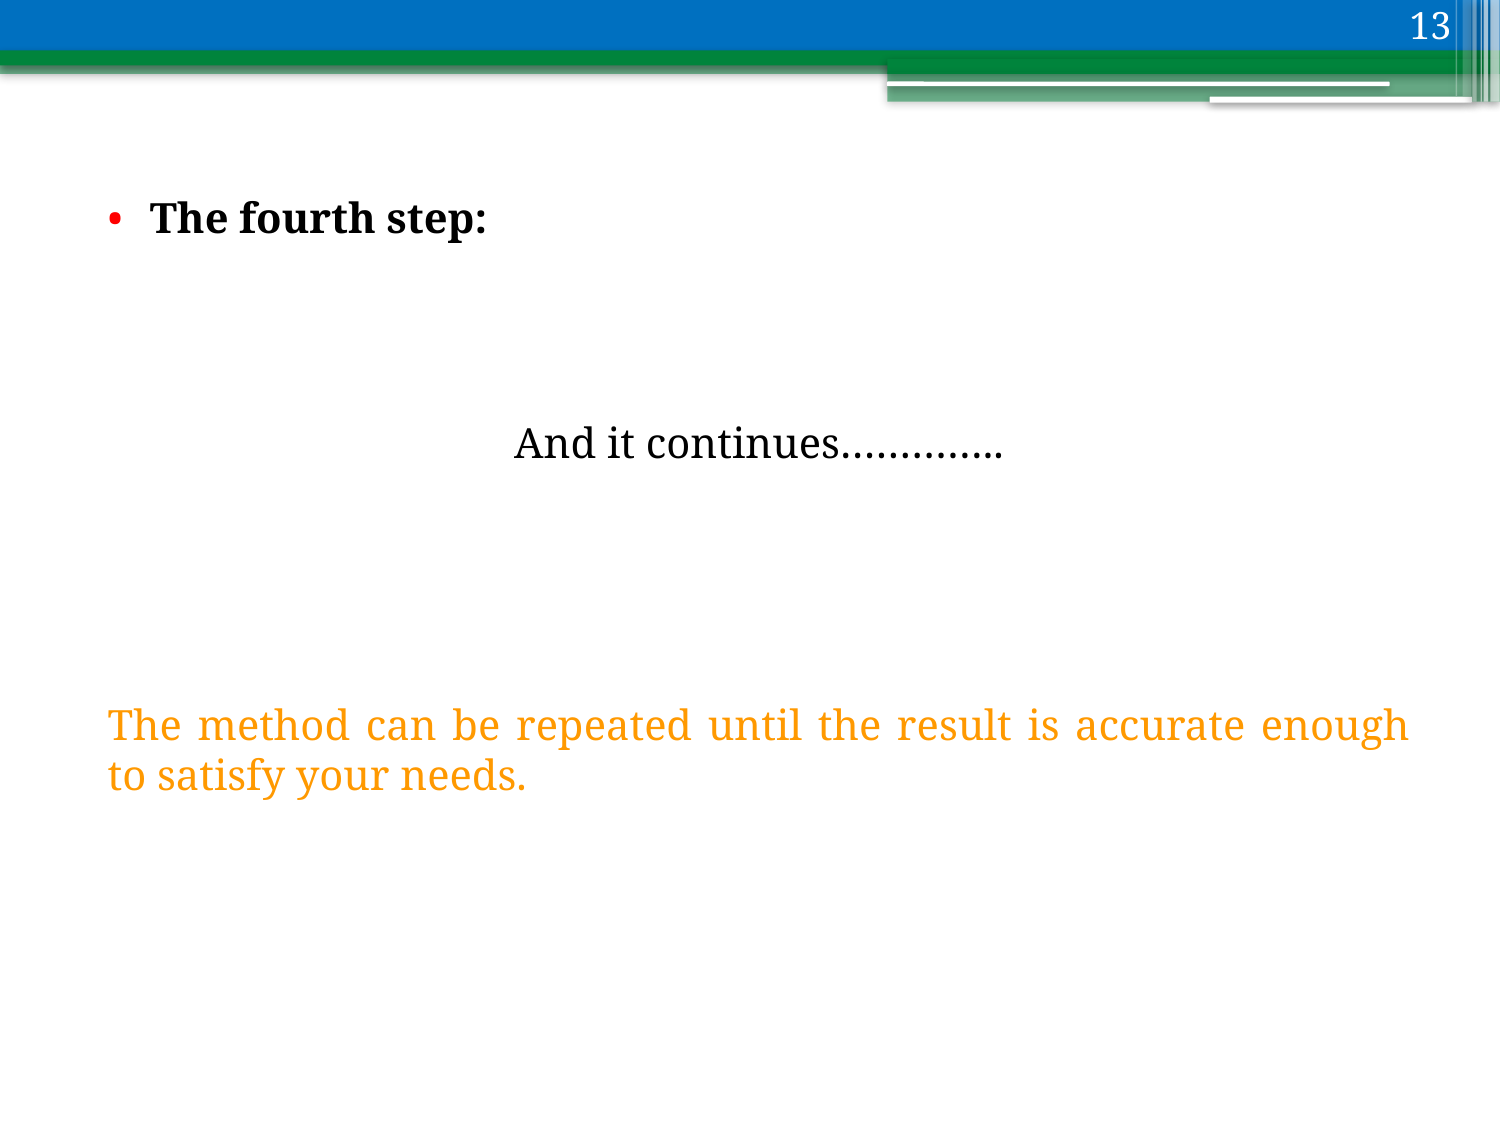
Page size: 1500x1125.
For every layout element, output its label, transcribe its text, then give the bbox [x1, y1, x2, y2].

list The fourth step: And it continues………….. The method can be repeated until the result is accurate enough to satisfy your needs. [75, 184, 1425, 1079]
slide_number 13 [1341, 0, 1466, 61]
